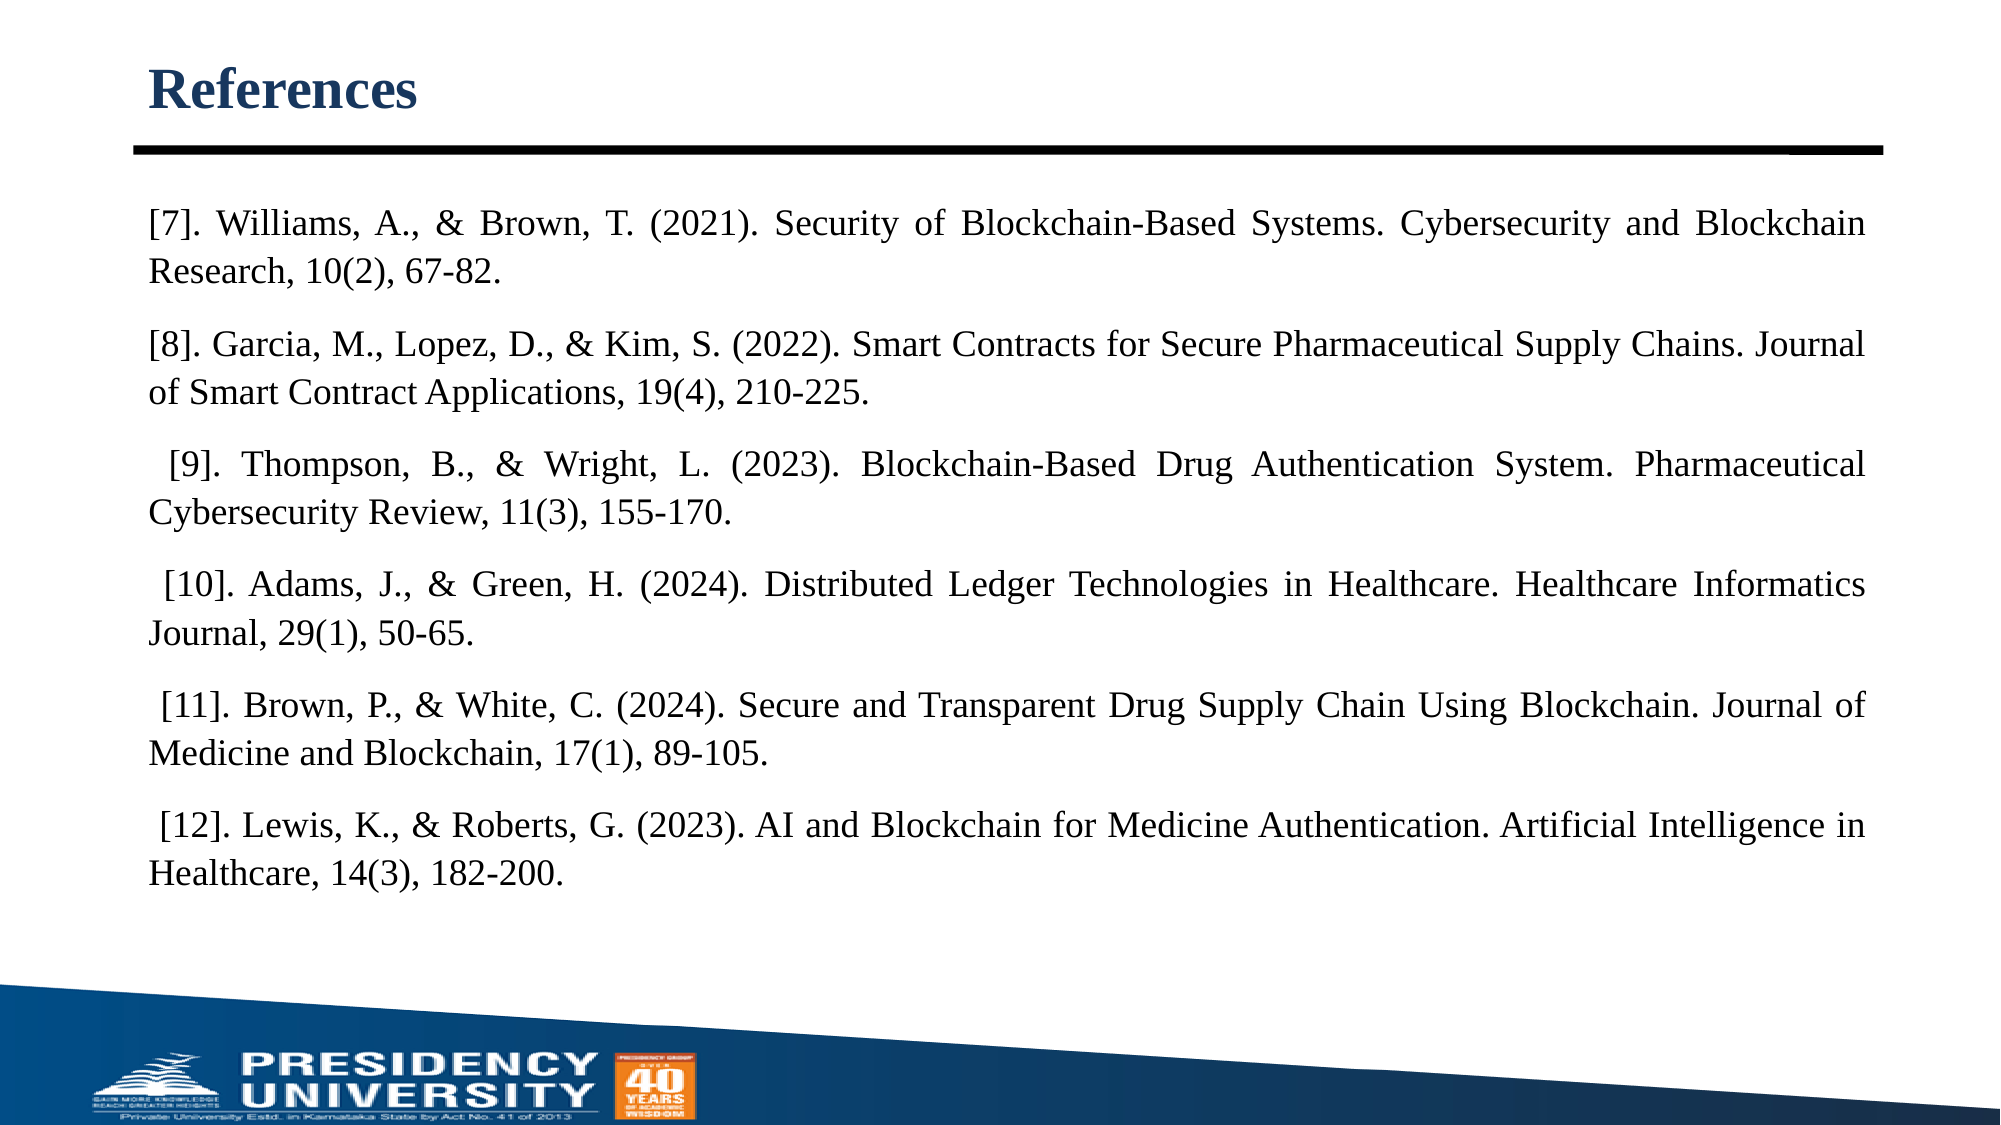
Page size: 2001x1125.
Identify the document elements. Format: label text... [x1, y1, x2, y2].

title References [133, 45, 1884, 125]
list [7]. Williams, A., & Brown, T. (2021). Security of Blockchain-Based Systems. Cybersecurity and Blockchain Research, 10(2), 67-82. [8]. Garcia, M., Lopez, D., & Kim, S. (2022). Smart Contracts for Secure Pharmaceutical Supply Chains. Journal of Smart Contract Applications, 19(4), 210-225. [9]. Thompson, B., & Wright, L. (2023). Blockchain-Based Drug Authentication System. Pharmaceutical Cybersecurity Review, 11(3), 155-170. [10]. Adams, J., & Green, H. (2024). Distributed Ledger Technologies in Healthcare. Healthcare Informatics Journal, 29(1), 50-65. [11]. Brown, P., & White, C. (2024). Secure and Transparent Drug Supply Chain Using Blockchain. Journal of Medicine and Blockchain, 17(1), 89-105. [12]. Lewis, K., & Roberts, G. (2023). AI and Blockchain for Medicine Authentication. Artificial Intelligence in Healthcare, 14(3), 182-200. [133, 187, 1884, 1000]
picture [0, 982, 2000, 1125]
